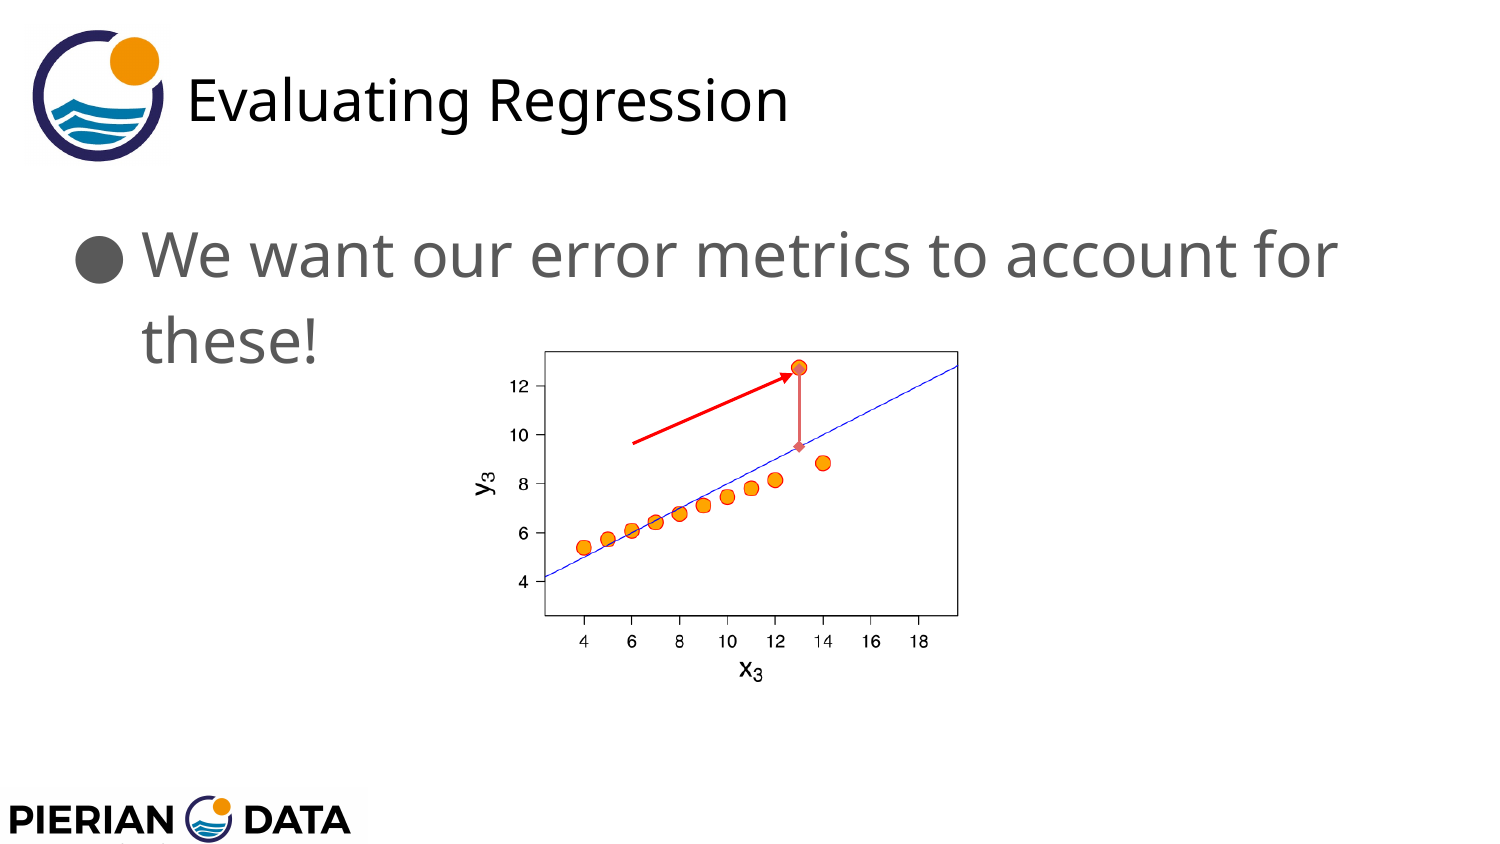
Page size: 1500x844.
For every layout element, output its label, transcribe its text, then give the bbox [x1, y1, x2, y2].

title Evaluating Regression [176, 48, 1449, 143]
list We want our error metrics to account for these! [51, 189, 1449, 750]
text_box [632, 373, 794, 444]
picture [24, 24, 172, 167]
picture [454, 335, 1006, 706]
picture [0, 787, 368, 844]
